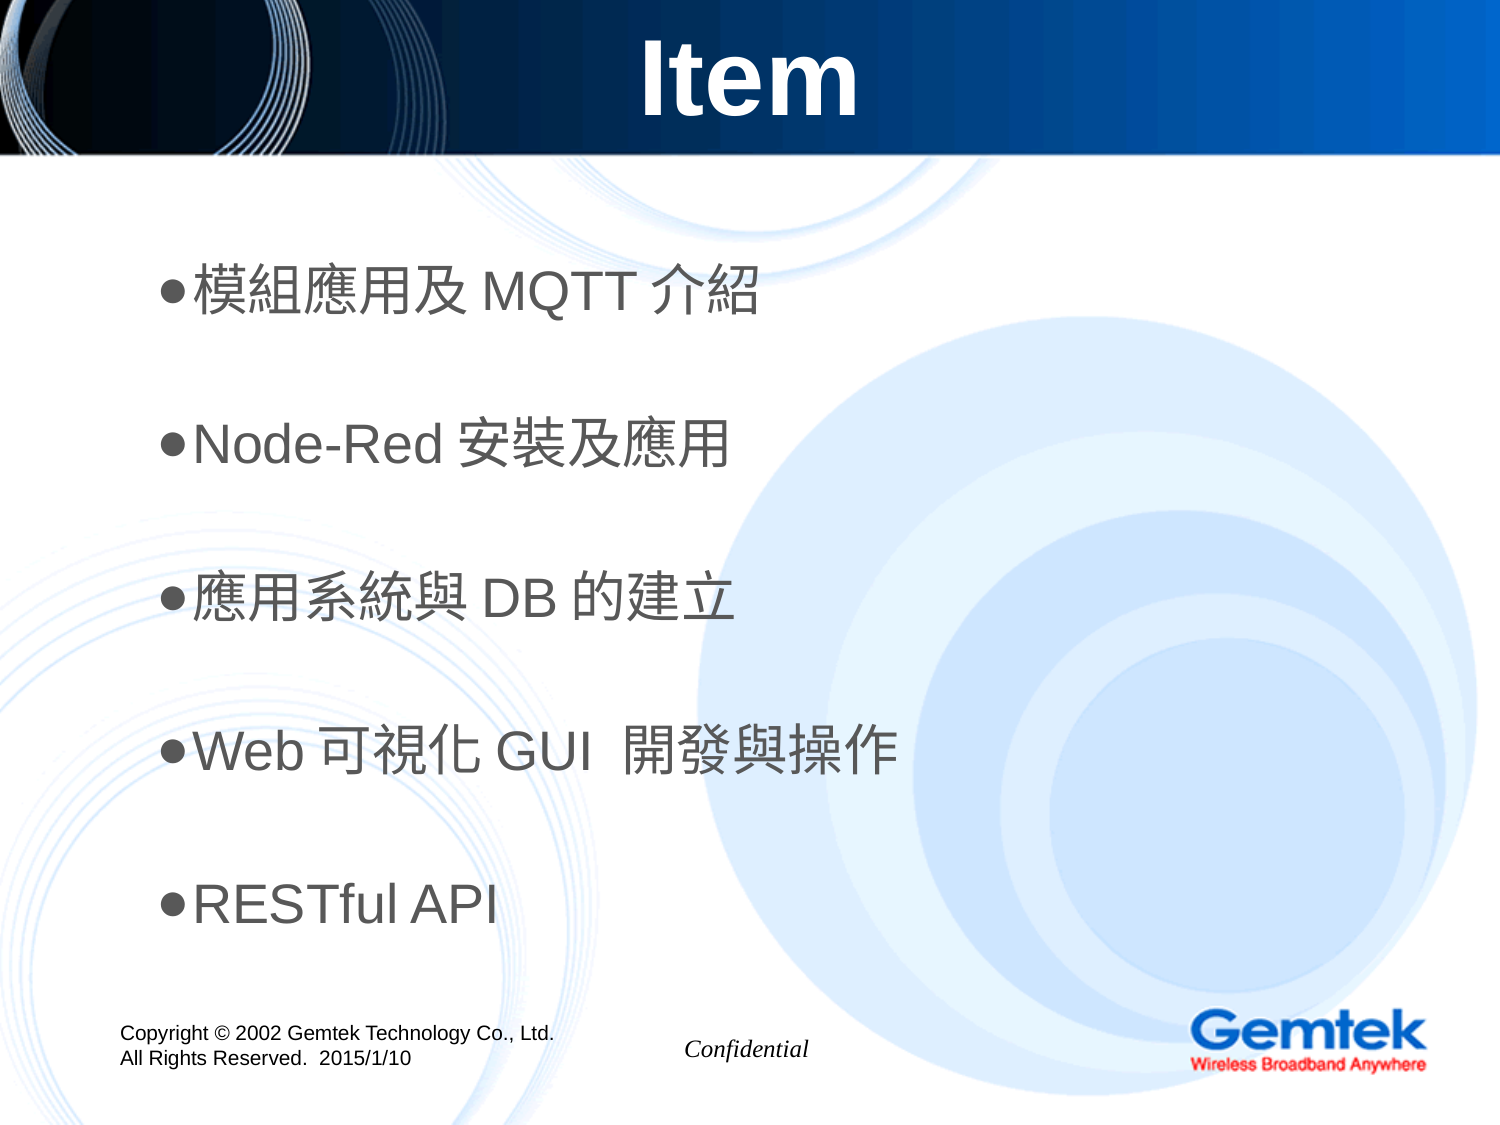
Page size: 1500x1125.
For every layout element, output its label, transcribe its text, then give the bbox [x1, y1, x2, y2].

picture [0, 0, 1500, 1125]
list 模組應用及MQTT介紹 Node-Red安裝及應用 應用系統與DB的建立 Web可視化GUI 開發與操作 RESTful API [111, 236, 1388, 951]
title Item [111, 0, 1388, 149]
